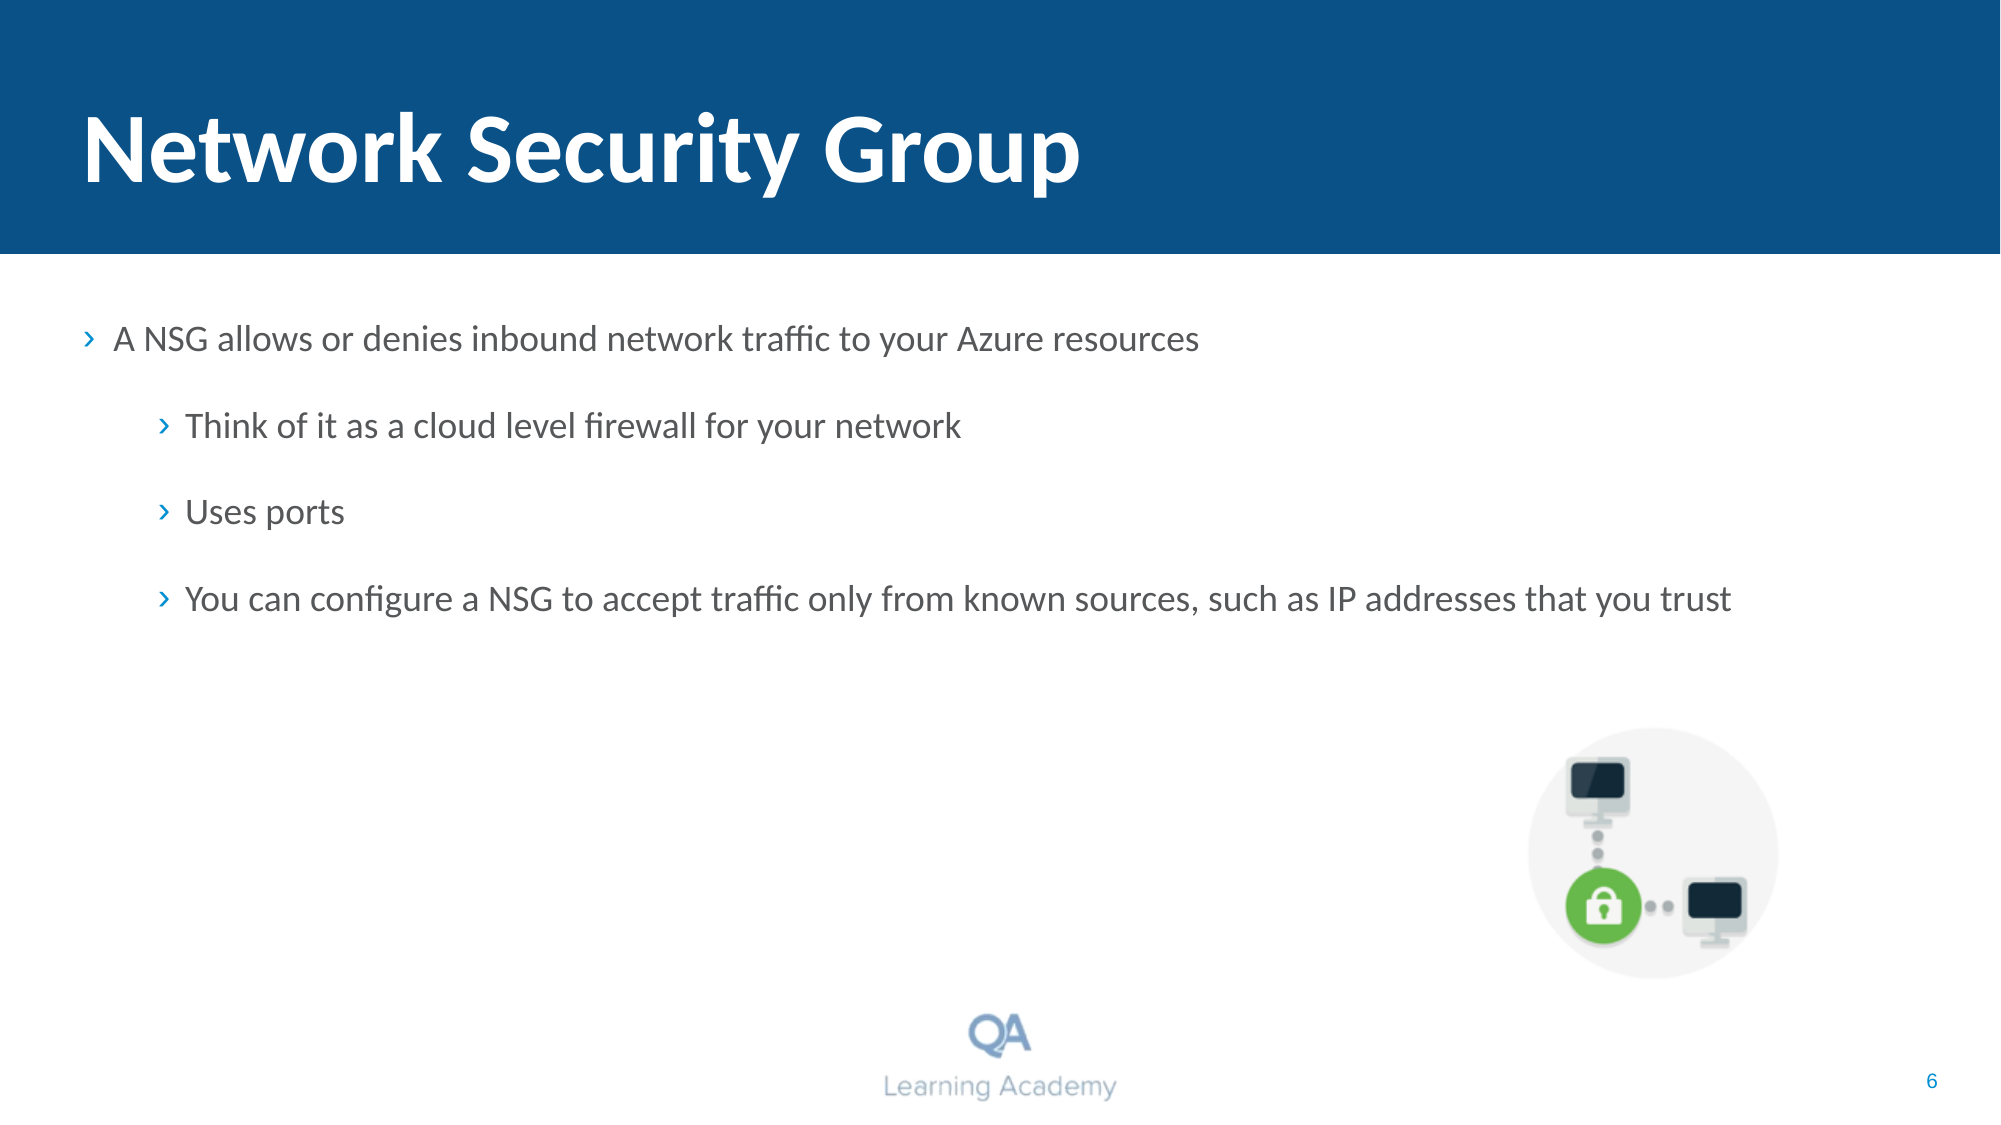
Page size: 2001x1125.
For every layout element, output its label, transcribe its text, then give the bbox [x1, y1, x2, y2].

picture [1476, 707, 1831, 1000]
list A NSG allows or denies inbound network traffic to your Azure resources Think of it as a cloud level firewall for your network Uses ports You can configure a NSG to accept traffic only from known sources, such as IP addresses that you trust [67, 306, 1939, 1000]
title Network Security Group [67, 20, 1565, 210]
